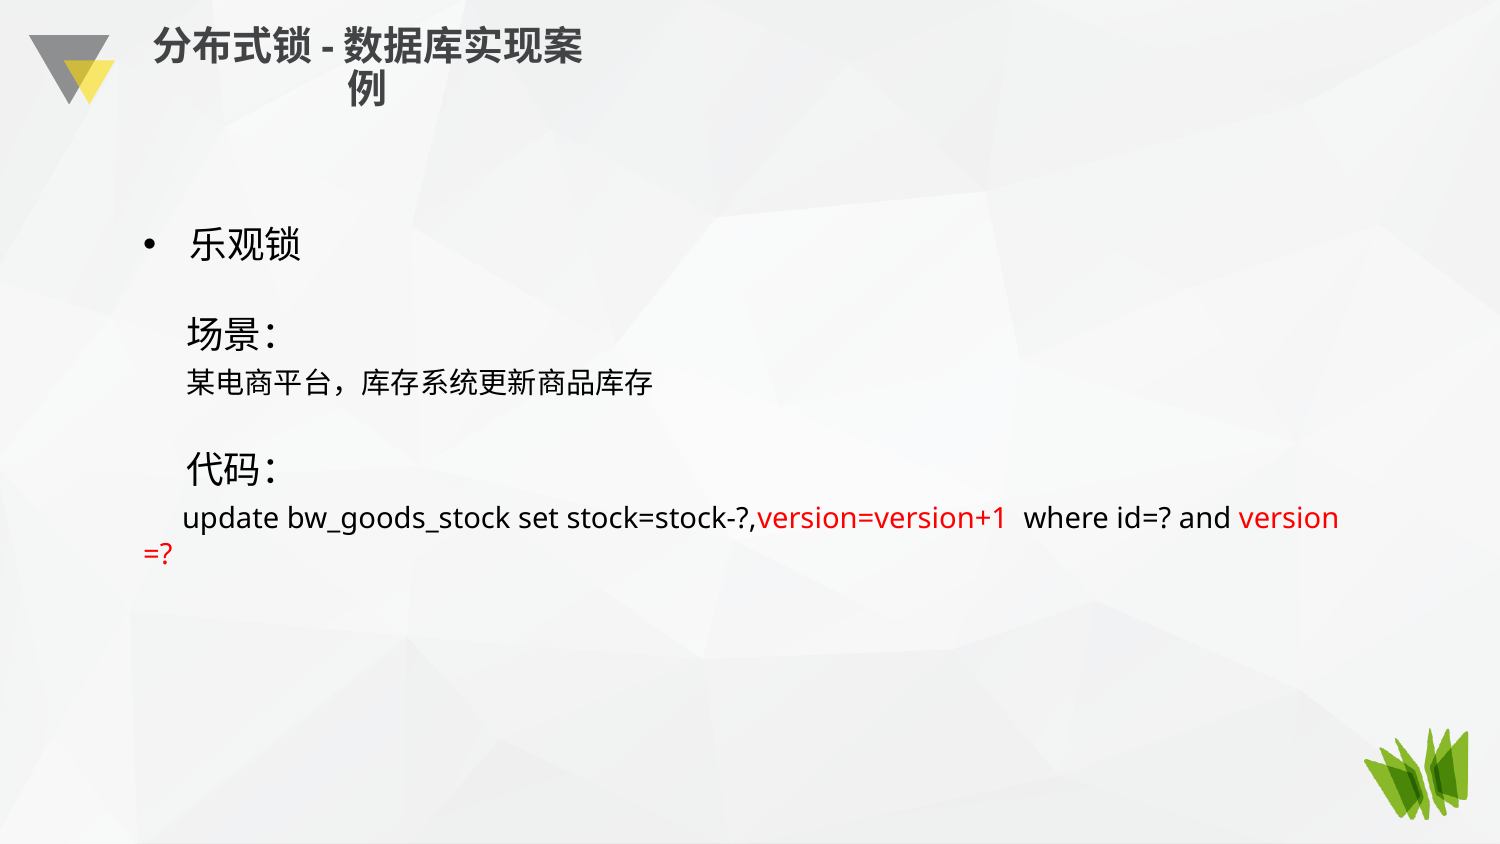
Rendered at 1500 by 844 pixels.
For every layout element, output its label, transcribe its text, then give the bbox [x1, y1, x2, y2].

title 分布式锁-数据库实现案例 [135, 19, 601, 119]
picture [1363, 728, 1471, 820]
text_box 乐观锁 场景： 某电商平台，库存系统更新商品库存 代码： update bw_goods_stock set stock=stock-?,version=version+1 where id=? and version =? [135, 213, 1382, 623]
